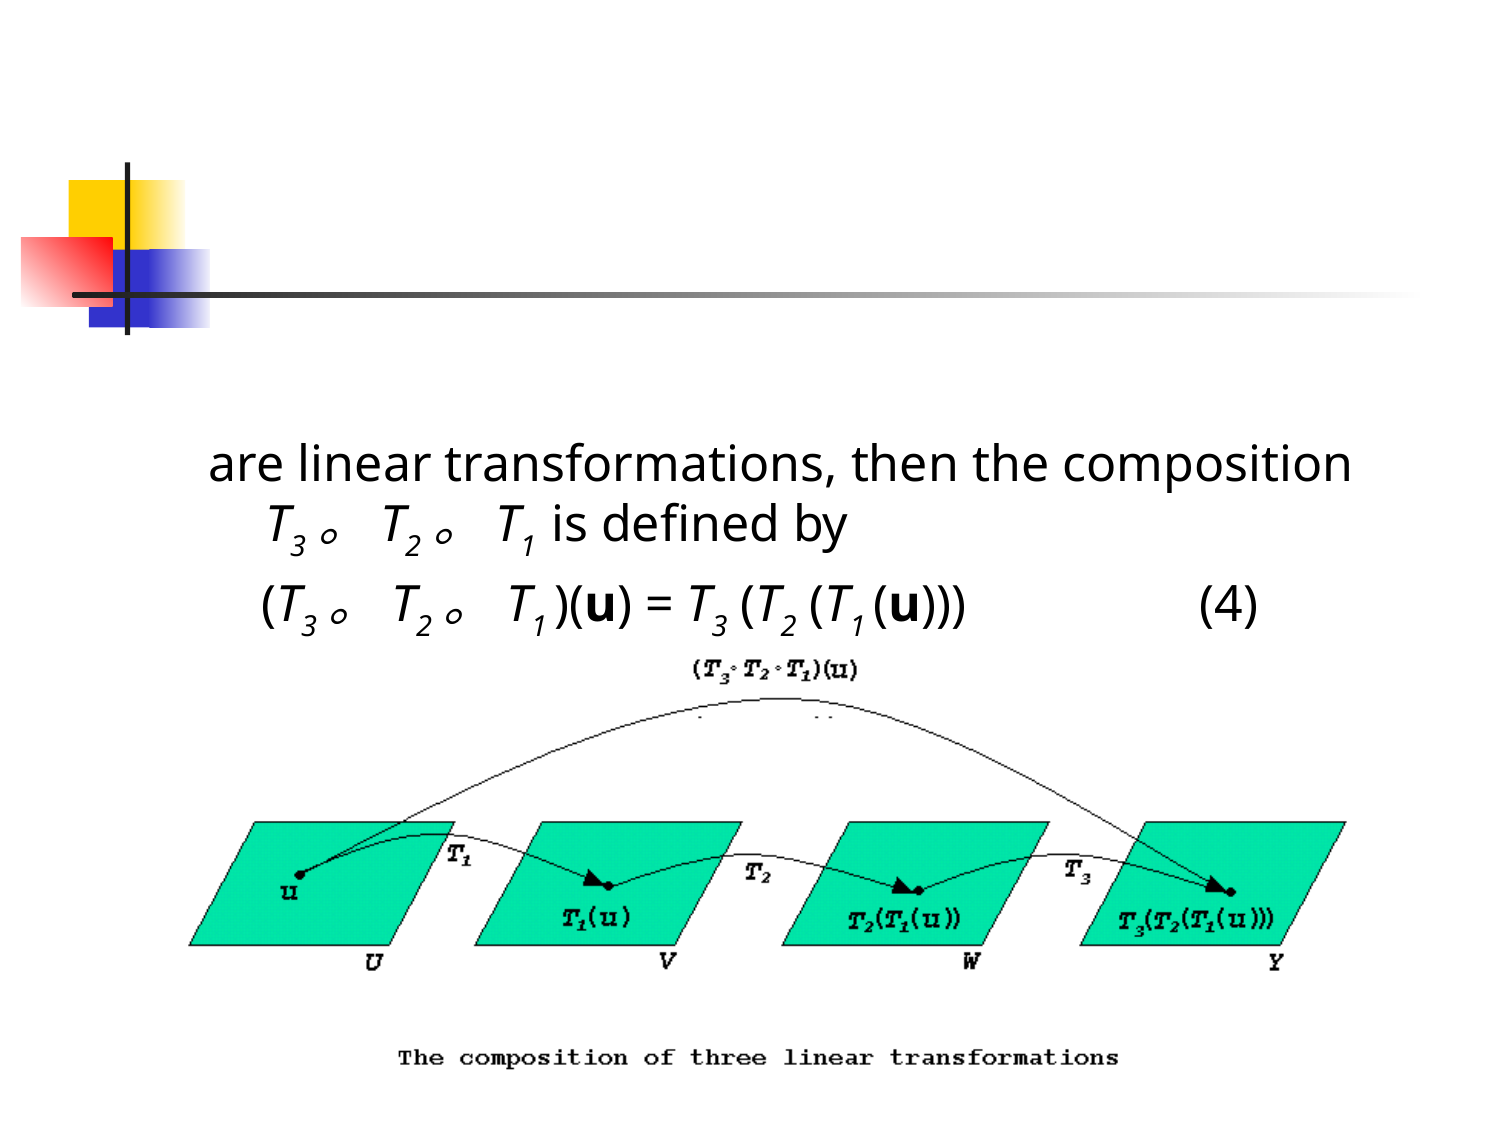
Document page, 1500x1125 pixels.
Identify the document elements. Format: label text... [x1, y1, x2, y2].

list are linear transformations, then the composition T3。T2。T1 is defined by (T3。T2。T1 )(u) = T3 (T2 (T1 (u))) (4) [193, 330, 1470, 1007]
picture [187, 649, 1351, 1088]
